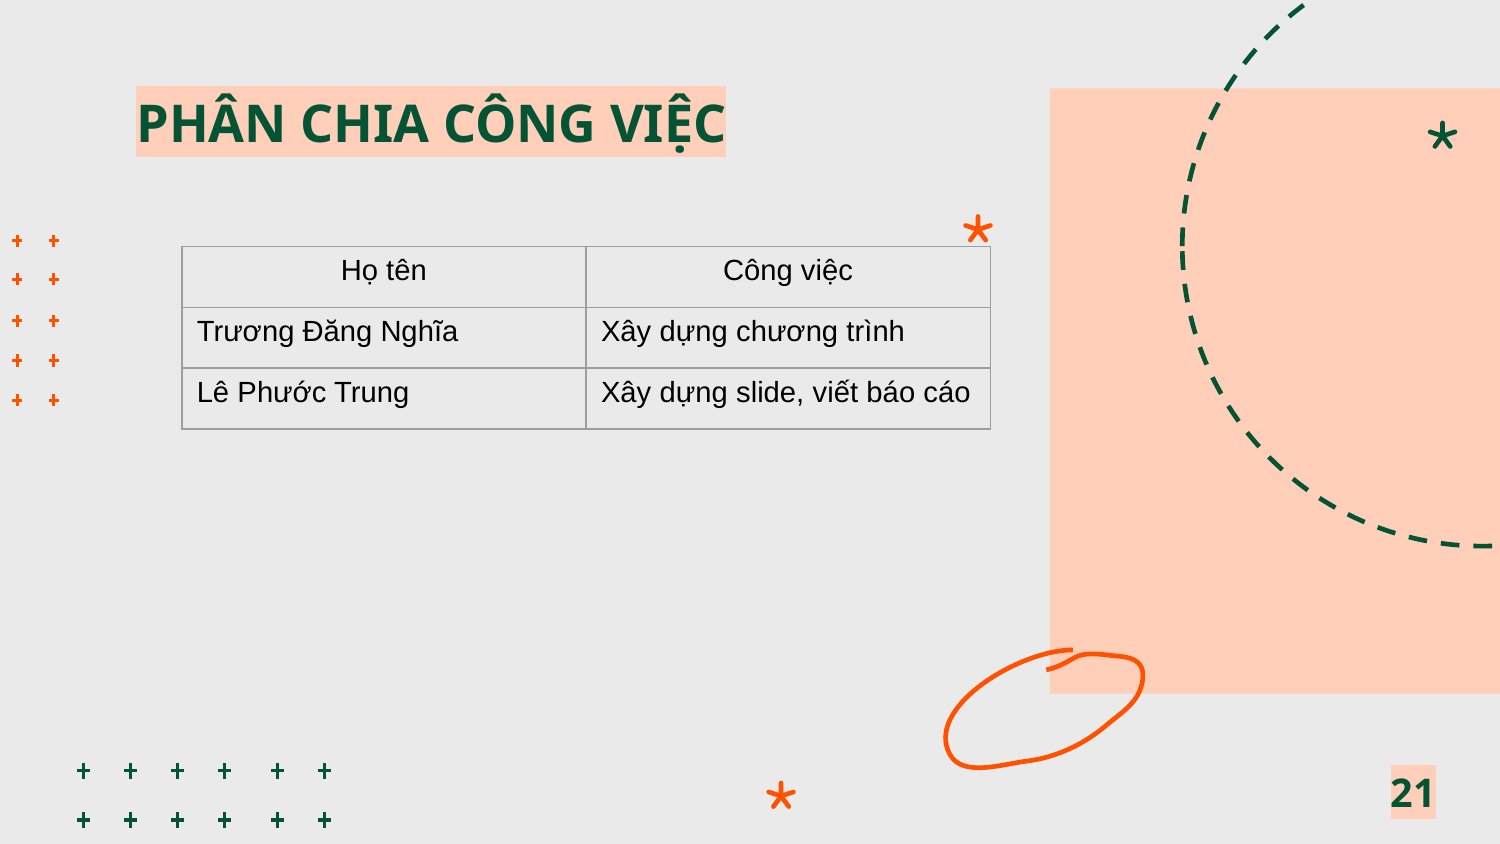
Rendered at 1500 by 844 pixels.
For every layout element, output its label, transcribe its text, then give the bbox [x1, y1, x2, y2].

table_cell Xây dựng slide, viết báo cáo [587, 369, 990, 428]
text_box [1182, 0, 1500, 547]
table_cell Lê Phước Trung [183, 369, 585, 428]
title PHÂN CHIA CÔNG VIỆC [121, 75, 907, 221]
text_box [945, 649, 1143, 768]
slide_number 21 [1356, 771, 1471, 818]
table_header Họ tên [183, 247, 585, 307]
table_header Công việc [587, 247, 990, 307]
text_box [1049, 88, 1500, 694]
table_cell Trương Đăng Nghĩa [183, 308, 585, 367]
table_cell Xây dựng chương trình [587, 308, 990, 367]
